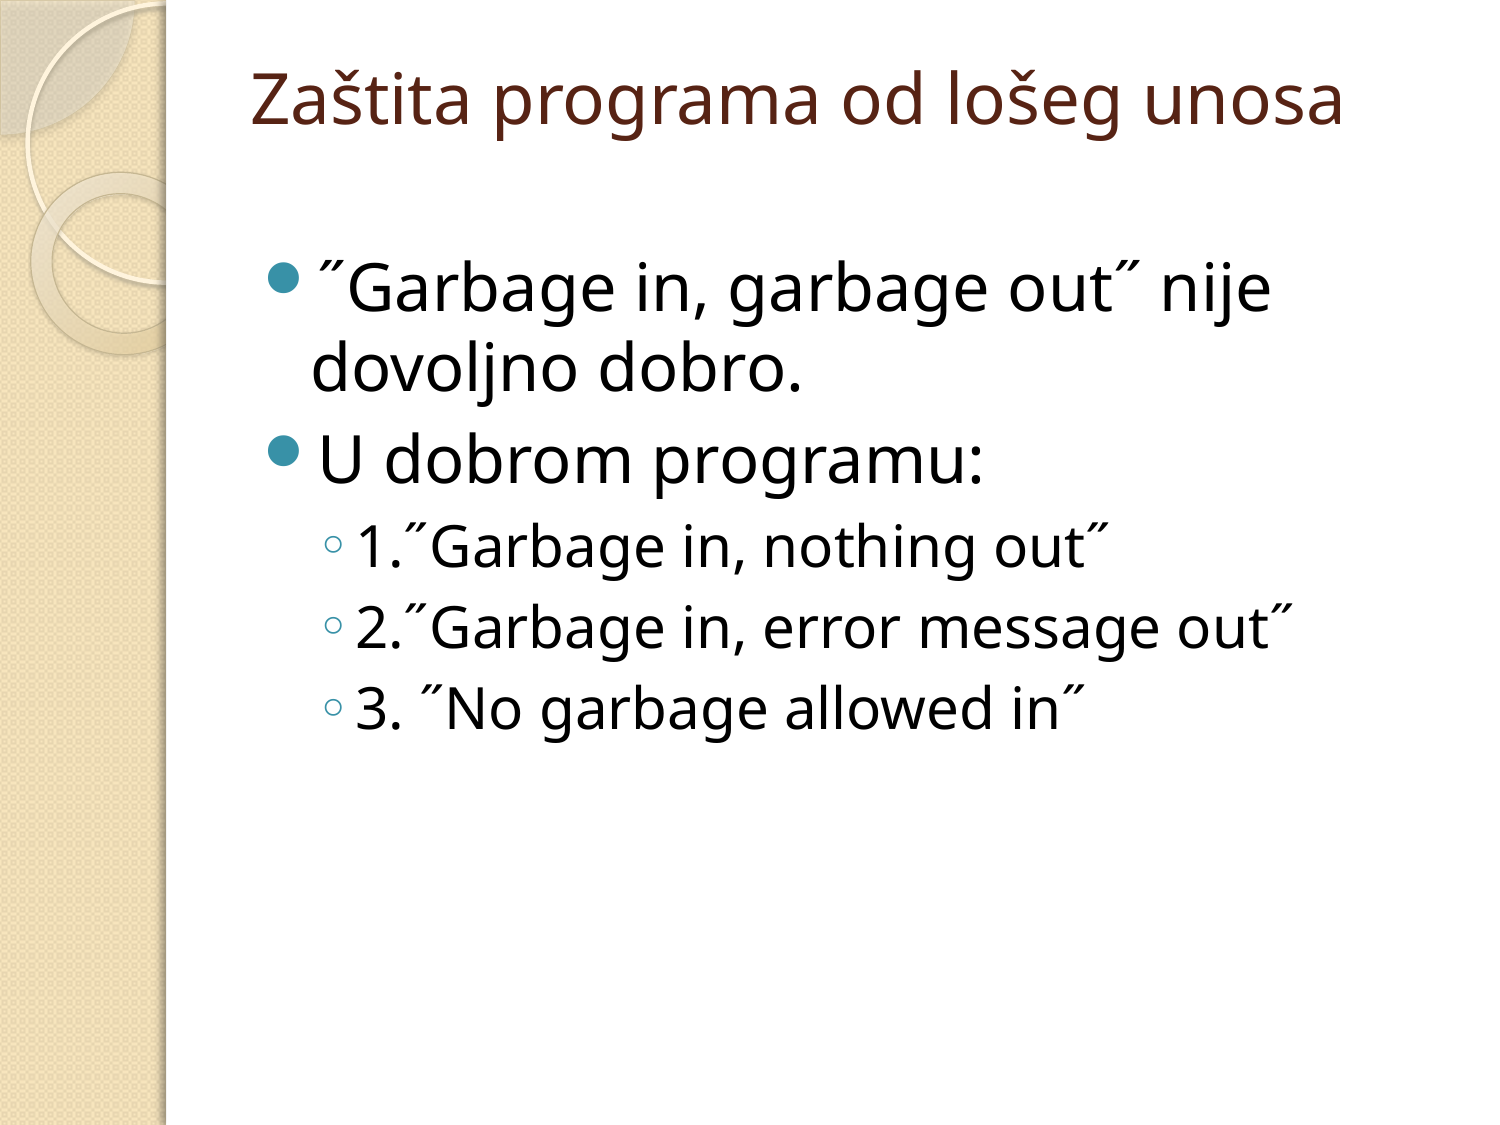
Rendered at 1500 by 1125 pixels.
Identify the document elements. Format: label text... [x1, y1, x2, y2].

title Zaštita programa od lošeg unosa [235, 45, 1466, 233]
list ˝Garbage in, garbage out˝ nije dovoljno dobro. U dobrom programu: 1.˝Garbage in, nothing out˝ 2.˝Garbage in, error message out˝ 3. ˝No garbage allowed in˝ [235, 237, 1466, 1025]
